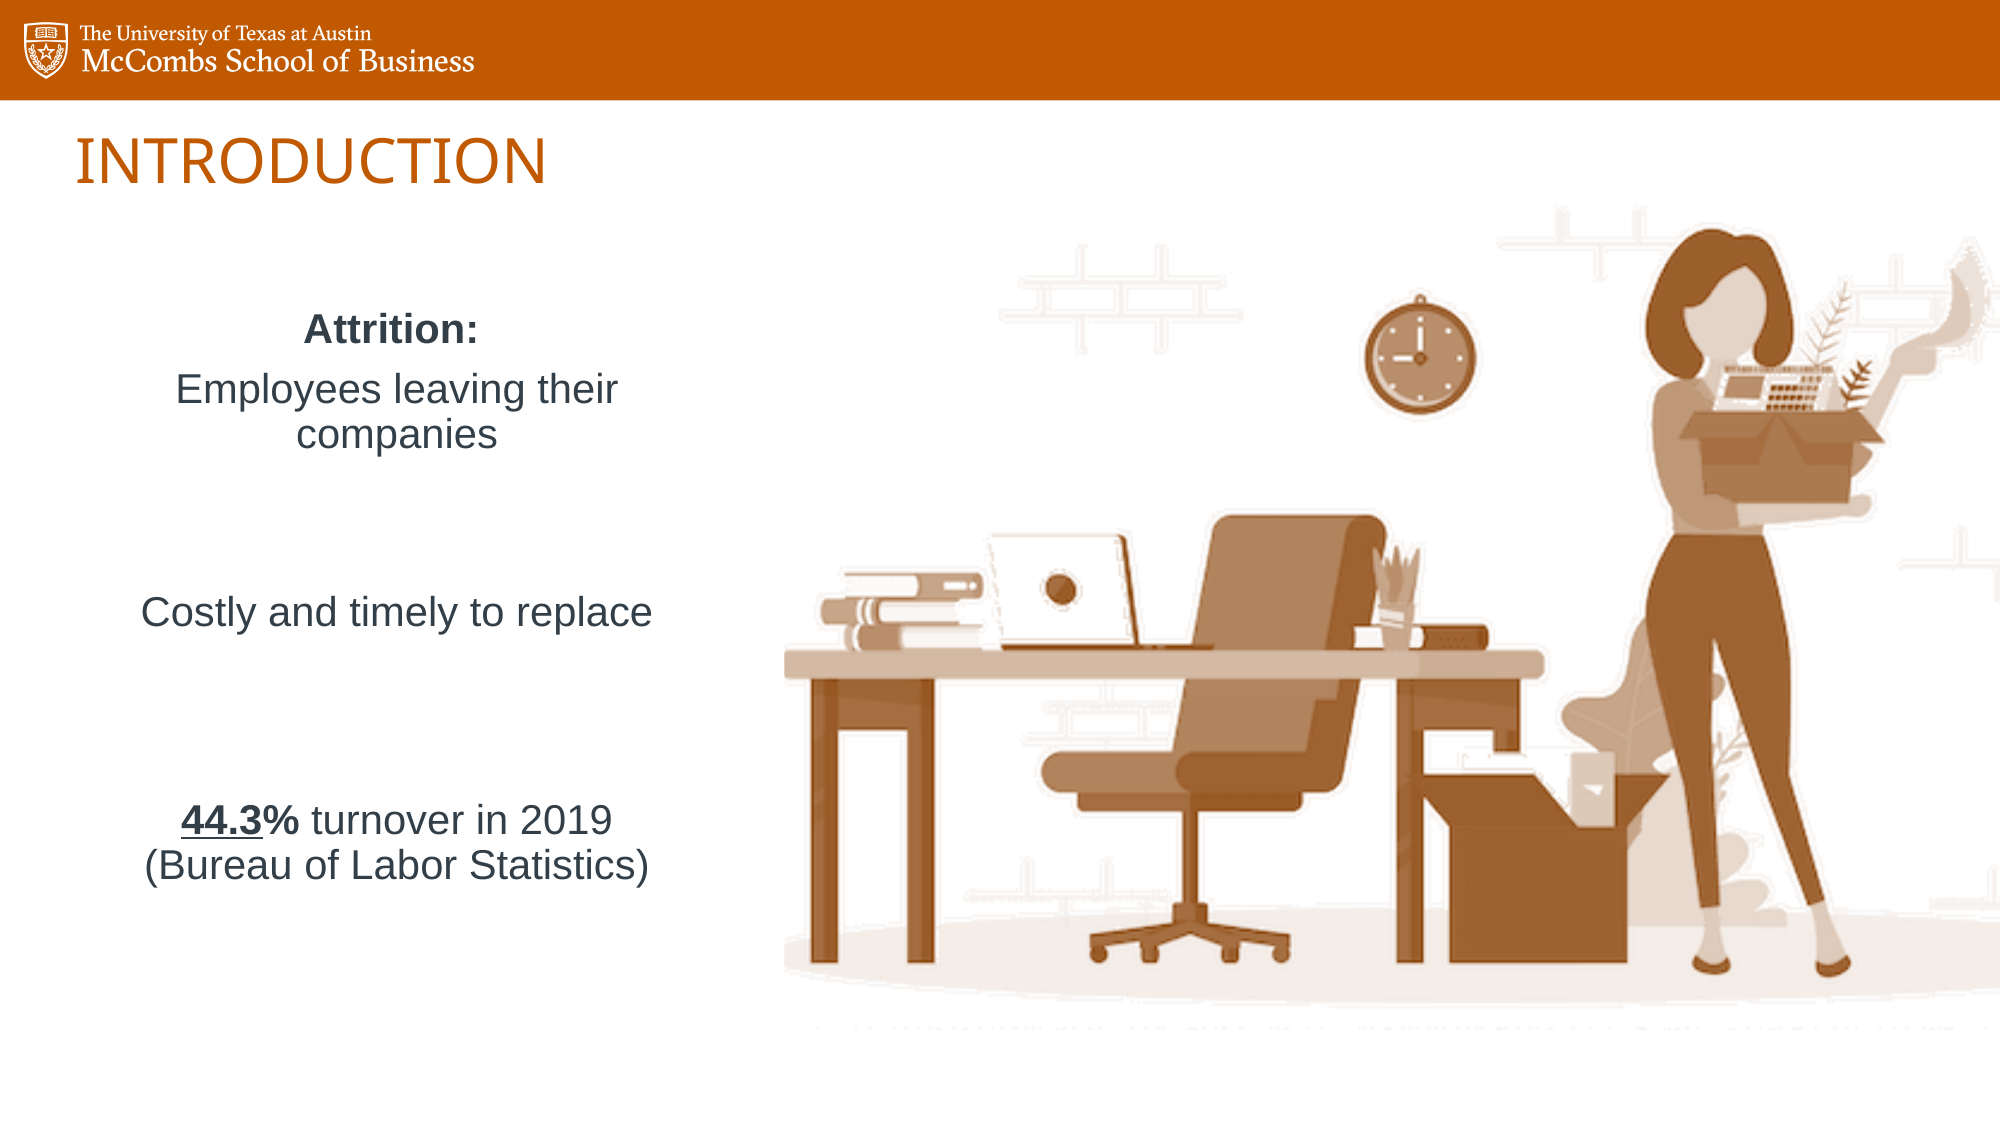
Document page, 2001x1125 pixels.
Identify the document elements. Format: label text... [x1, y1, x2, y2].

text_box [69, 210, 715, 1017]
title Introduction [60, 122, 706, 385]
picture [24, 22, 474, 79]
picture [784, 115, 2000, 1076]
